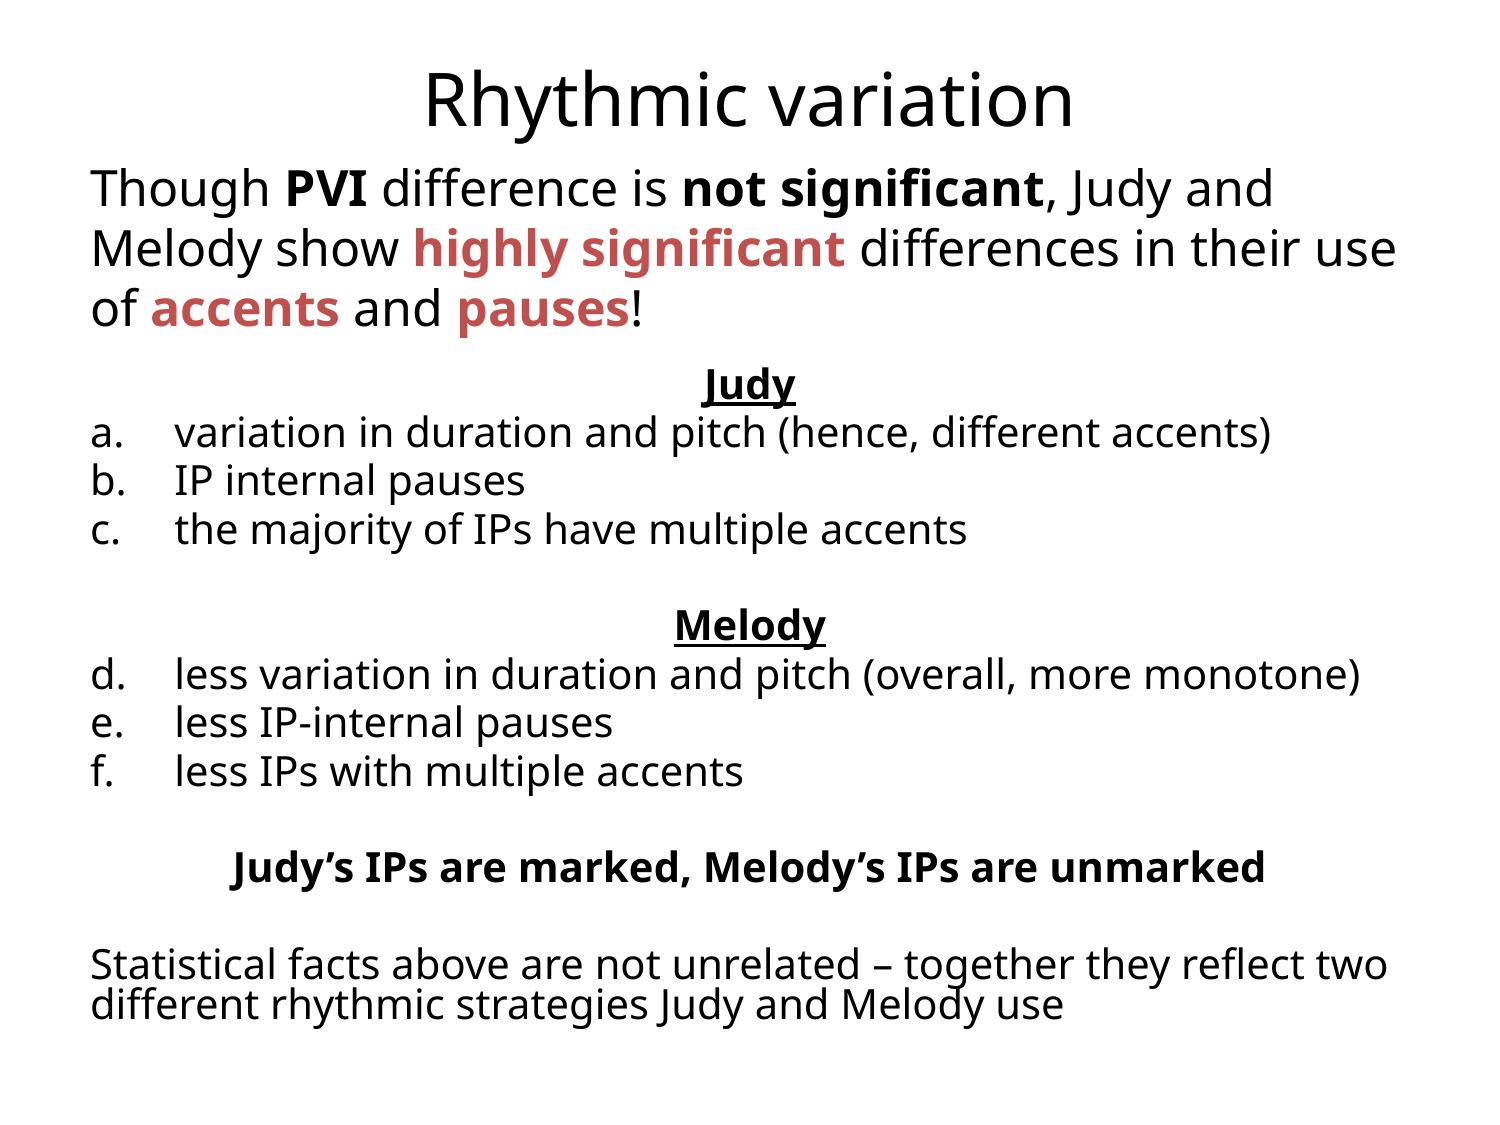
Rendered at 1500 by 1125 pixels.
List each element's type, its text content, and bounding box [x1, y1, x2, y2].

list Judy variation in duration and pitch (hence, different accents) IP internal pauses the majority of IPs have multiple accents Melody less variation in duration and pitch (overall, more monotone) less IP-internal pauses less IPs with multiple accents Judy’s IPs are marked, Melody’s IPs are unmarked Statistical facts above are not unrelated – together they reflect two different rhythmic strategies Judy and Melody use [75, 359, 1425, 1058]
title Rhythmic variation [75, 45, 1425, 149]
text_box Though PVI difference is not significant, Judy and Melody show highly significant differences in their use of accents and pauses! [74, 149, 1425, 345]
